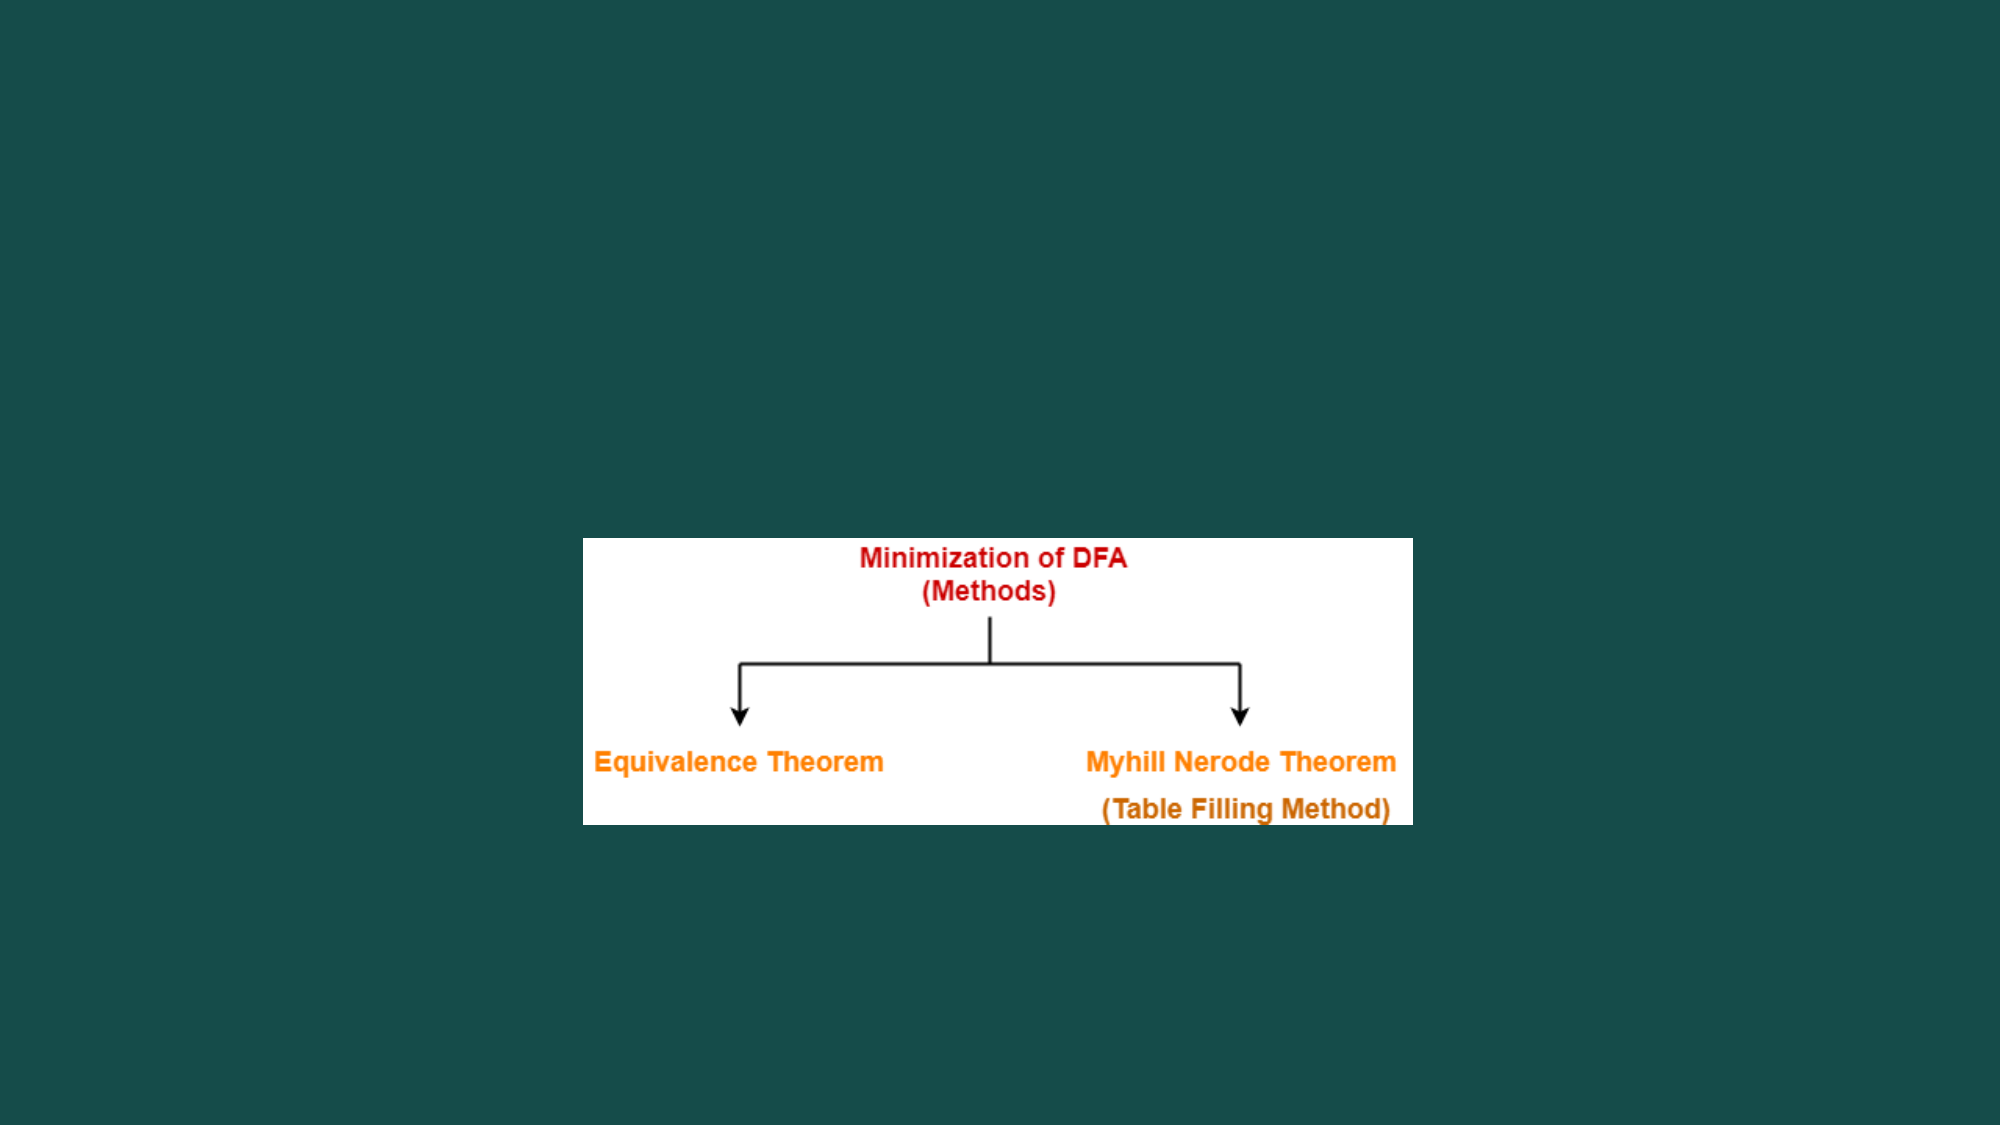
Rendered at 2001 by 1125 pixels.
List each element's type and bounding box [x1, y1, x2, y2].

list [583, 538, 1413, 825]
